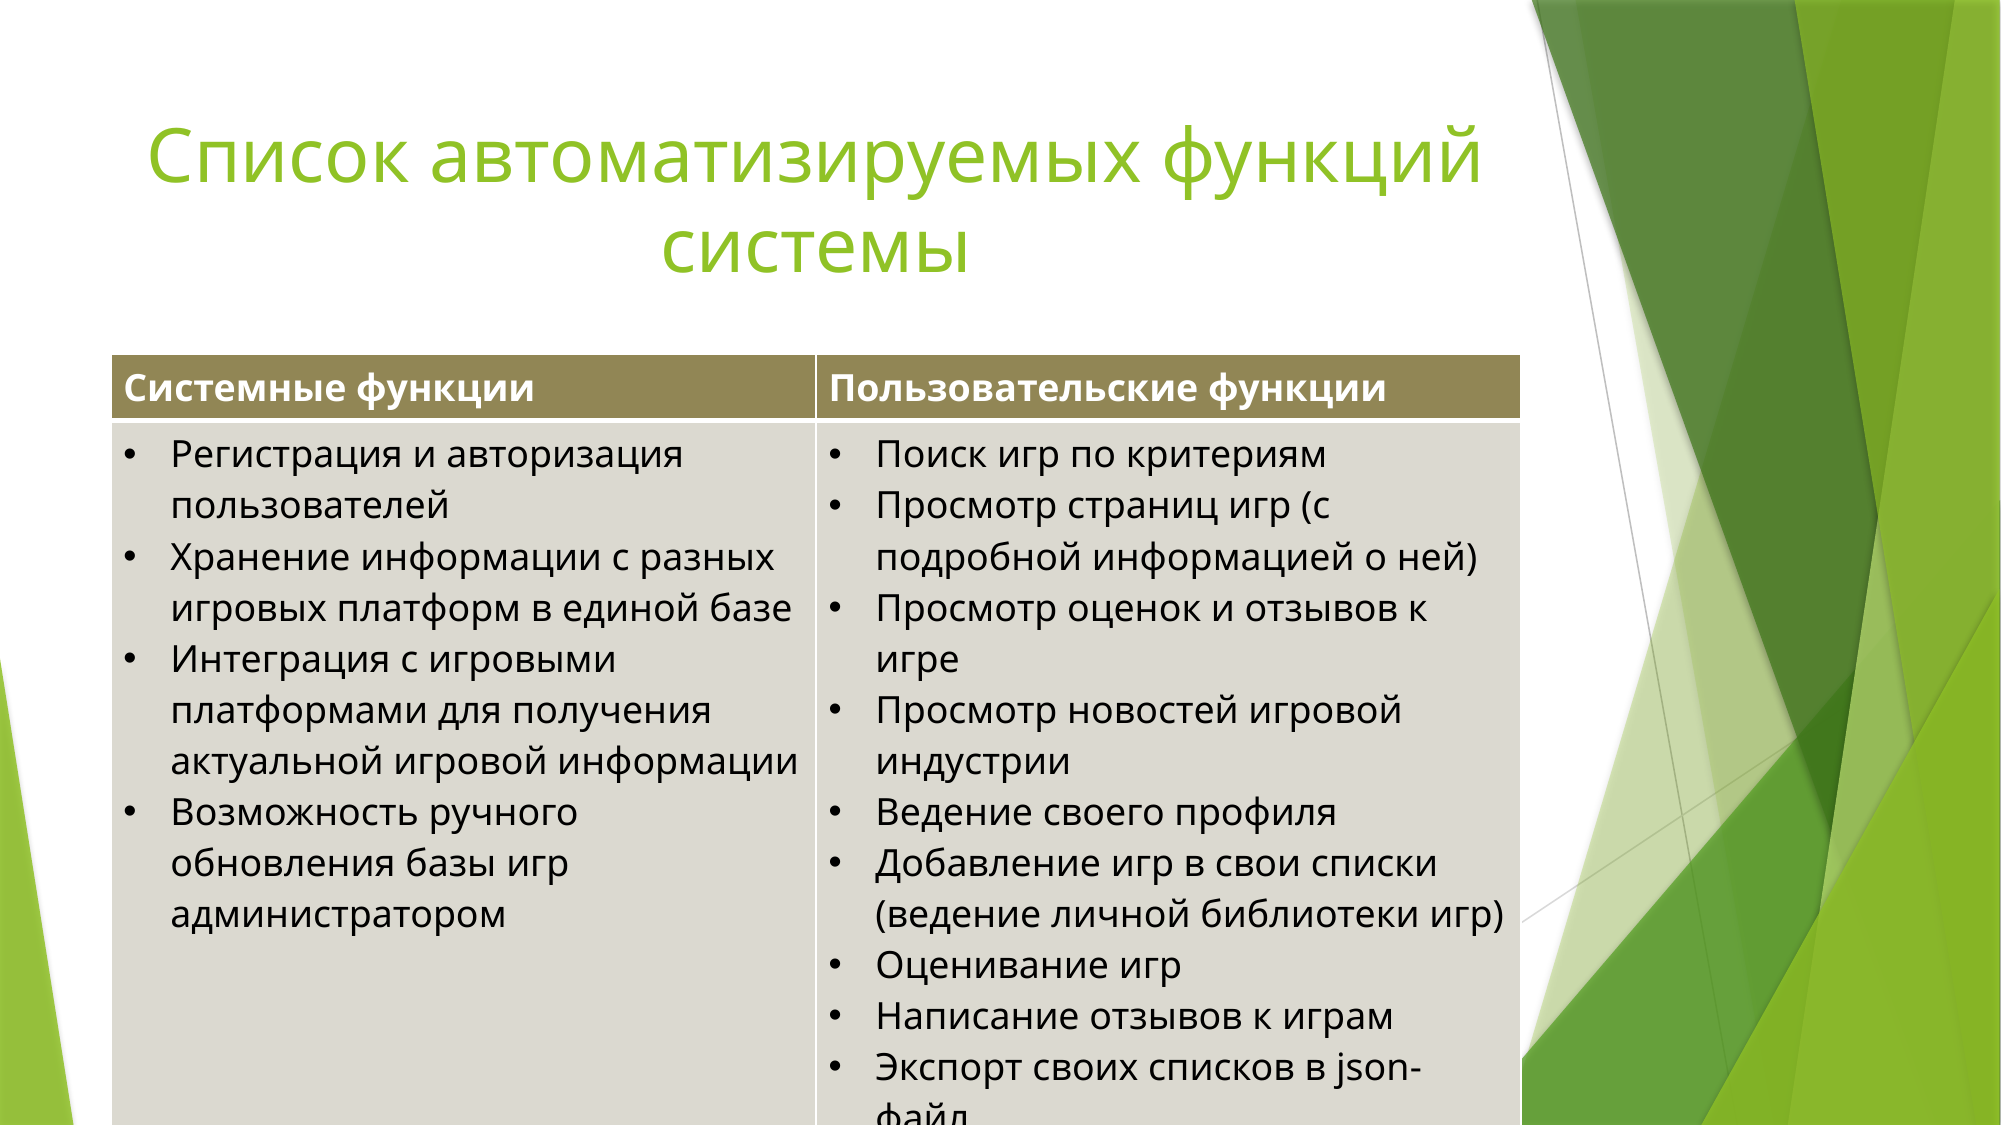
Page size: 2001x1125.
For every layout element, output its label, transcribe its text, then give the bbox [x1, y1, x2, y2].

table_header Пользовательские функции [817, 355, 1520, 418]
title Список автоматизируемых функций системы [111, 99, 1522, 317]
table_cell Регистрация и авторизация пользователей Хранение информации с разных игровых платформ в единой базе Интеграция с игровыми платформами для получения актуальной игровой информации Возможность ручного обновления базы игр администратором [112, 423, 815, 1125]
table_cell Поиск игр по критериям Просмотр страниц игр (с подробной информацией о ней) Просмотр оценок и отзывов к игре Просмотр новостей игровой индустрии Ведение своего профиля Добавление игр в свои списки (ведение личной библиотеки игр) Оценивание игр Написание отзывов к играм Экспорт своих списков в json-файл Импорт списков других пользователей из json-файла [817, 423, 1520, 1125]
table_header Системные функции [112, 355, 815, 418]
